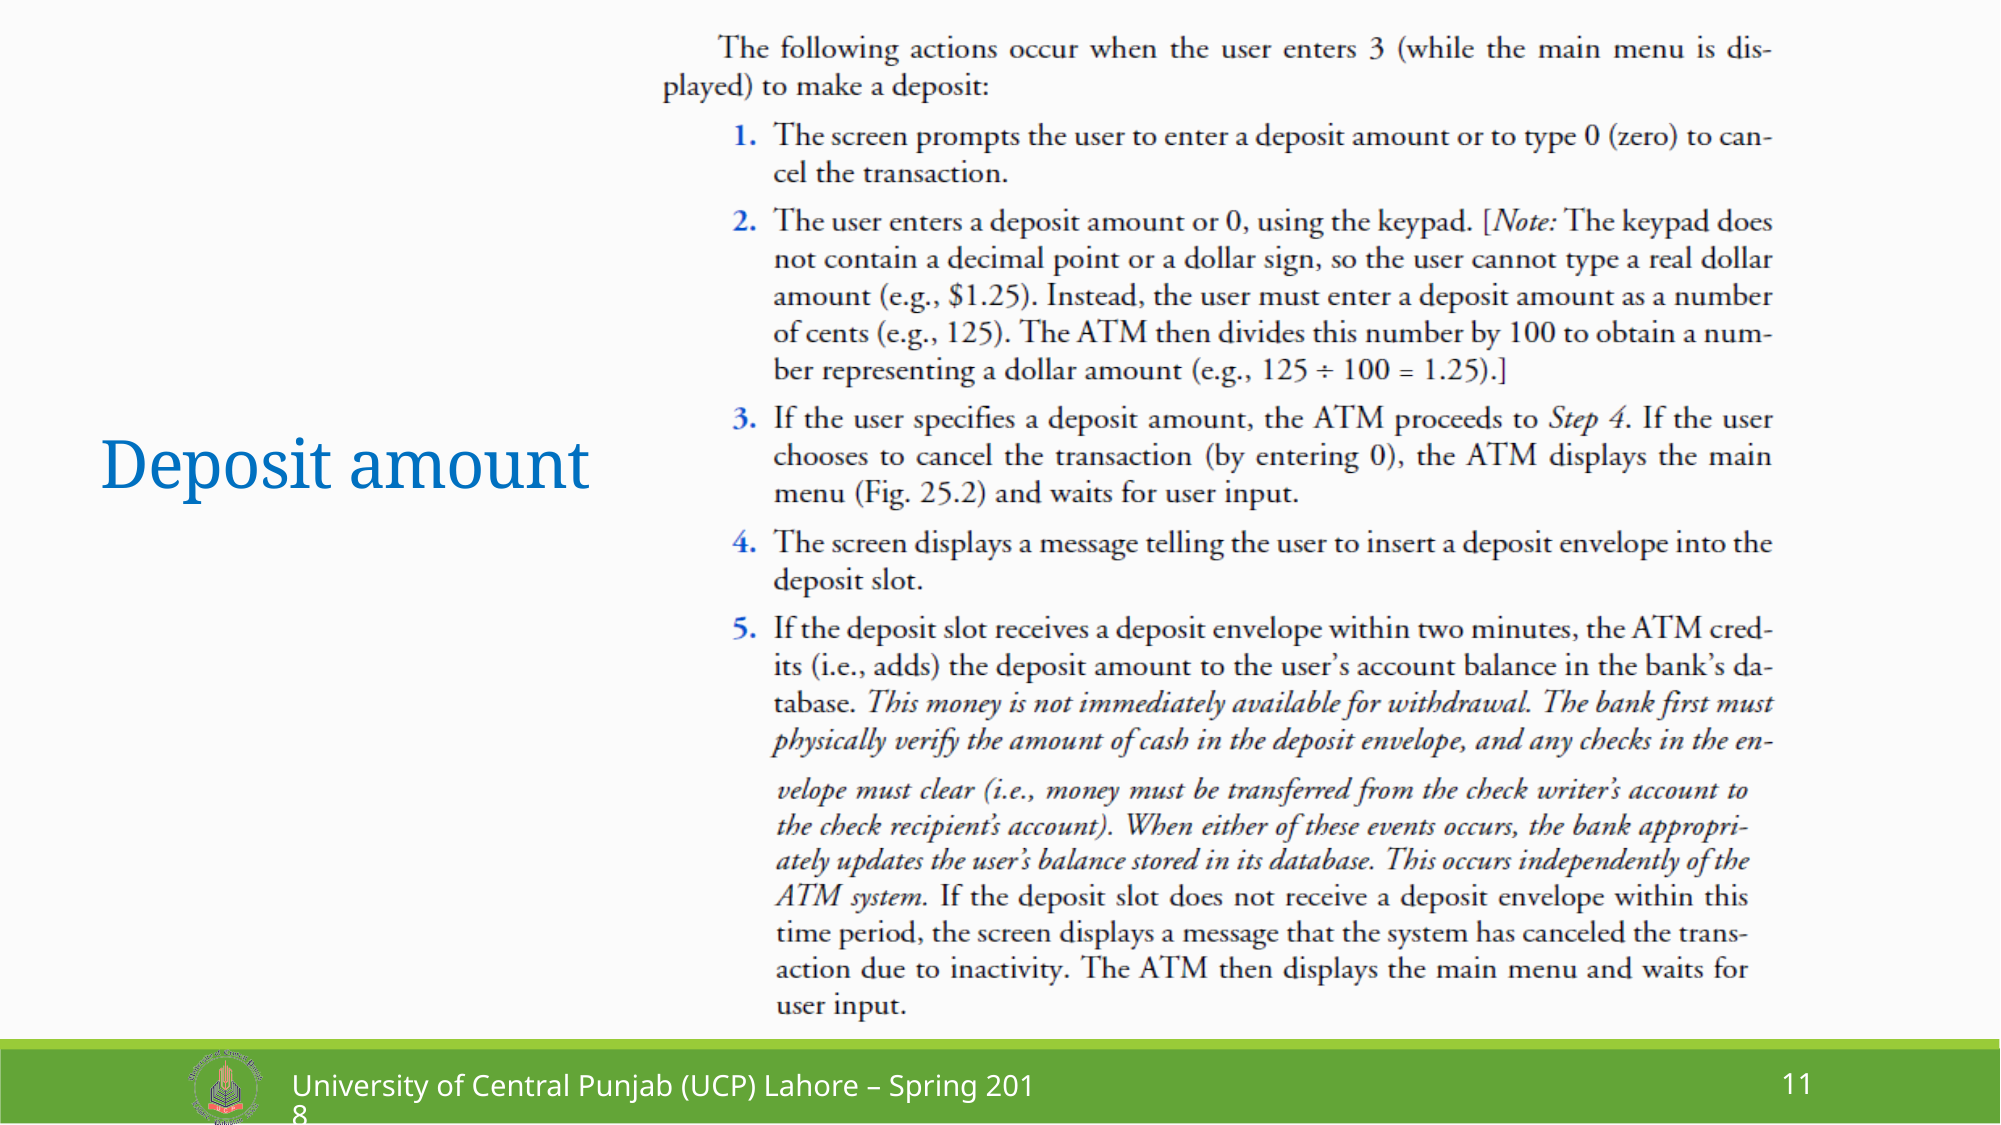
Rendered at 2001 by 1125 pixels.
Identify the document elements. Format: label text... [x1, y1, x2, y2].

footer University of Central Punjab (UCP) Lahore – Spring 2018 [276, 1057, 1068, 1118]
picture [186, 1048, 265, 1125]
text_box Deposit amount [85, 413, 648, 510]
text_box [651, 26, 1797, 1028]
slide_number 11 [1763, 1055, 1830, 1116]
